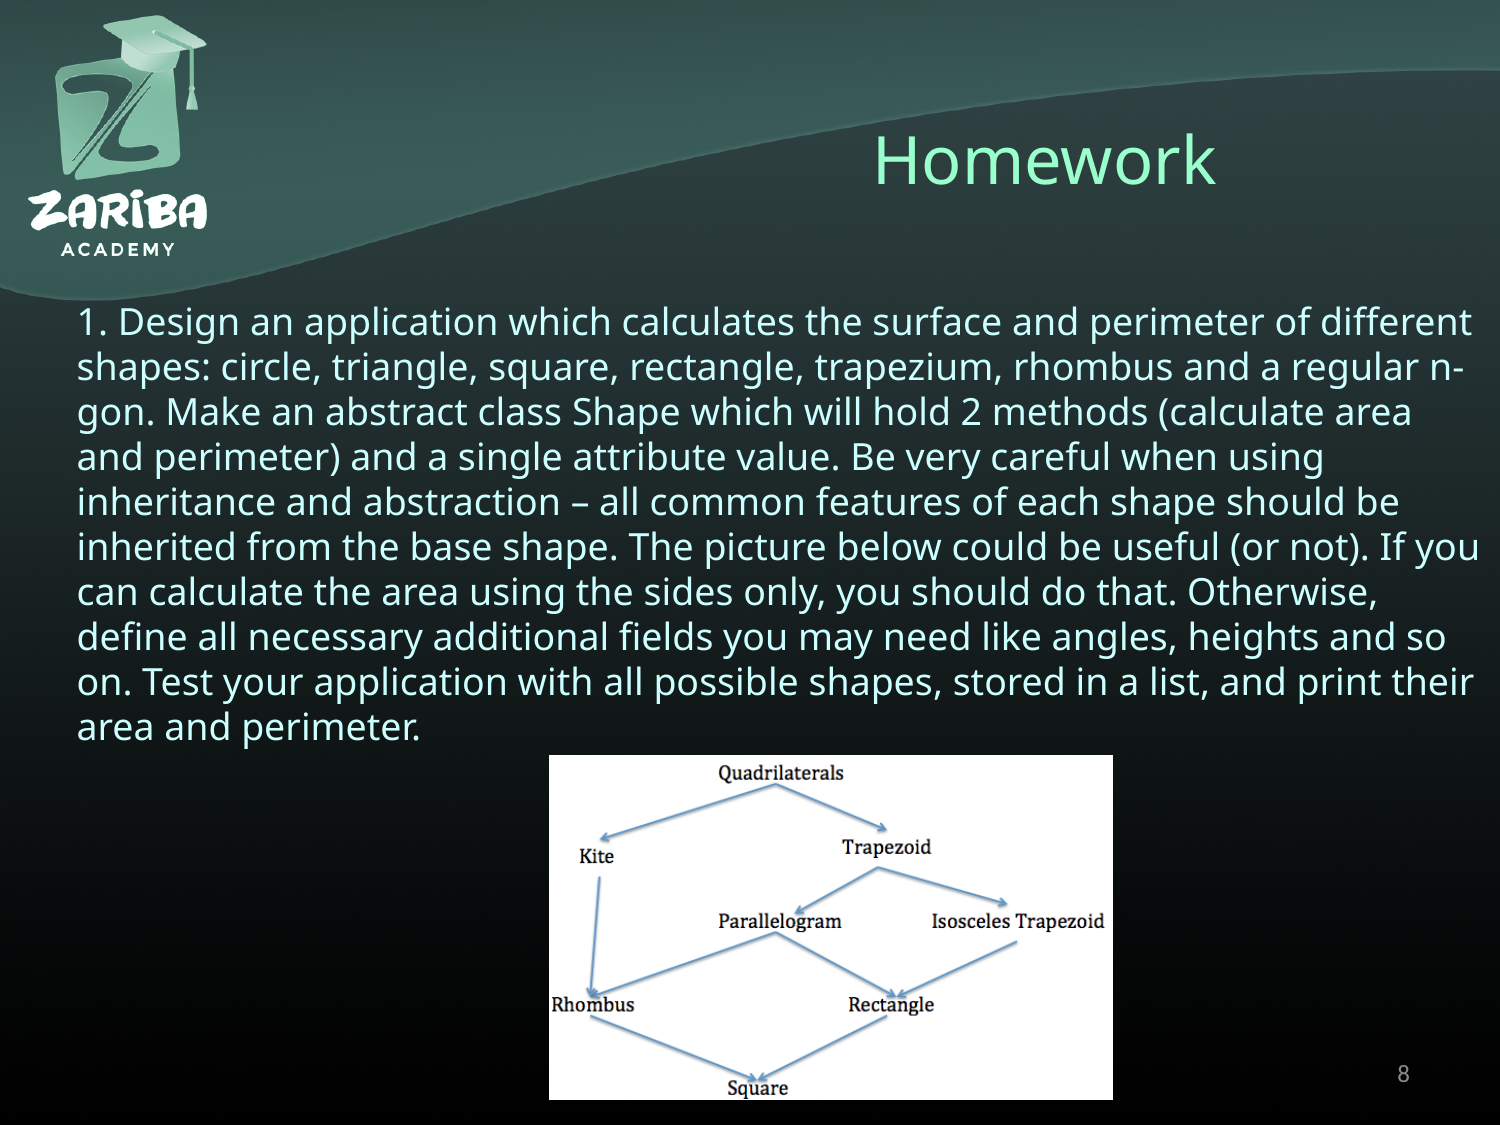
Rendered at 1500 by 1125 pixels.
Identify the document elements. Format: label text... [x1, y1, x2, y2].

slide_number 8 [1117, 1042, 1425, 1103]
picture [0, 0, 1500, 1125]
title Homework [487, 37, 1500, 158]
text_box 1. Design an application which calculates the surface and perimeter of different shapes: circle, triangle, square, rectangle, trapezium, rhombus and a regular n-gon. Make an abstract class Shape which will hold 2 methods (calculate area and perimeter) and a single attribute value. Be very careful when using inheritance and abstraction – all common features of each shape should be inherited from the base shape. The picture below could be useful (or not). If you can calculate the area using the sides only, you should do that. Otherwise, define all necessary additional fields you may need like angles, heights and so on. Test your application with all possible shapes, stored in a list, and print their area and perimeter. [61, 158, 1500, 934]
